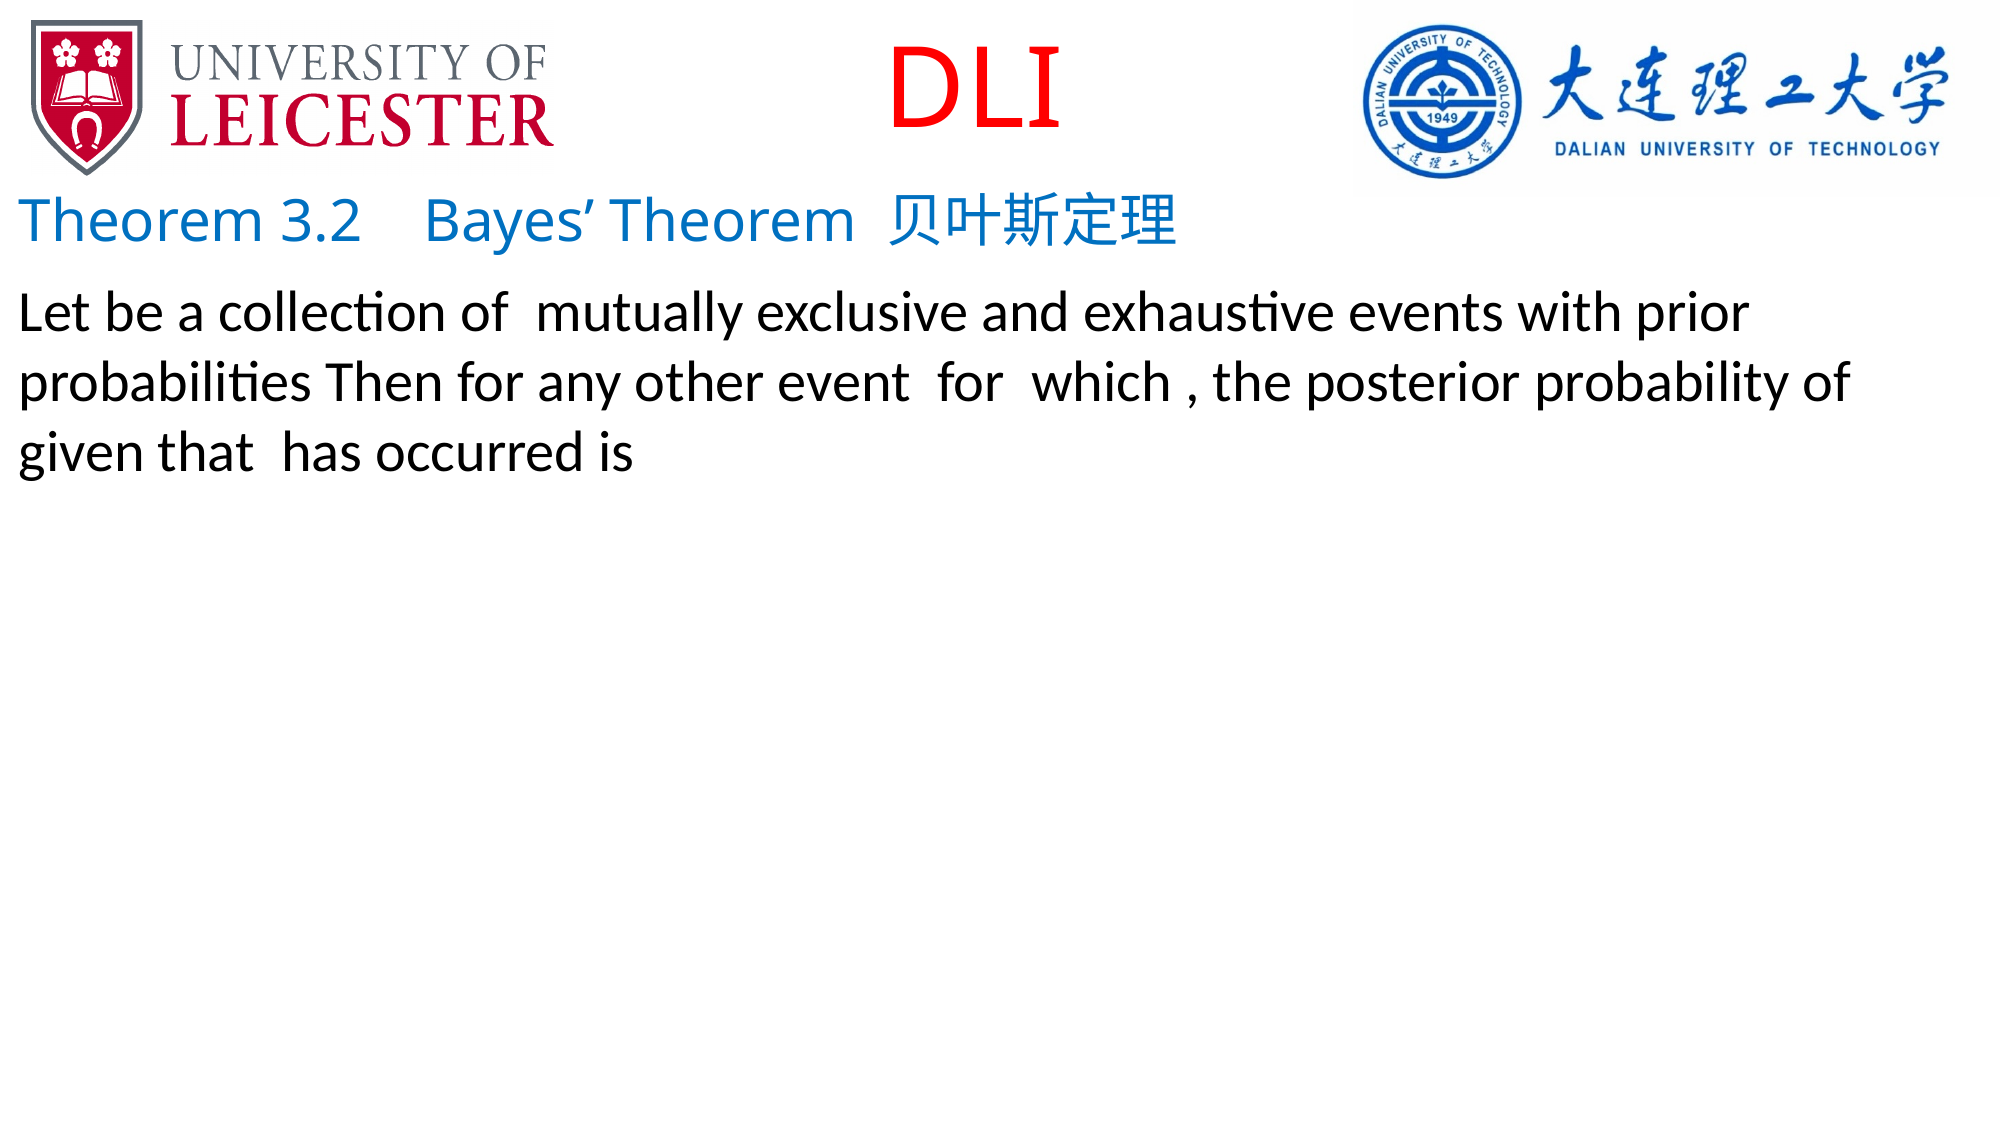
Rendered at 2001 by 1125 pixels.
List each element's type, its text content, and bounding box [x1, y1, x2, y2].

text_box DLI [571, 7, 1353, 158]
picture [1353, 0, 2000, 197]
picture [31, 20, 554, 176]
